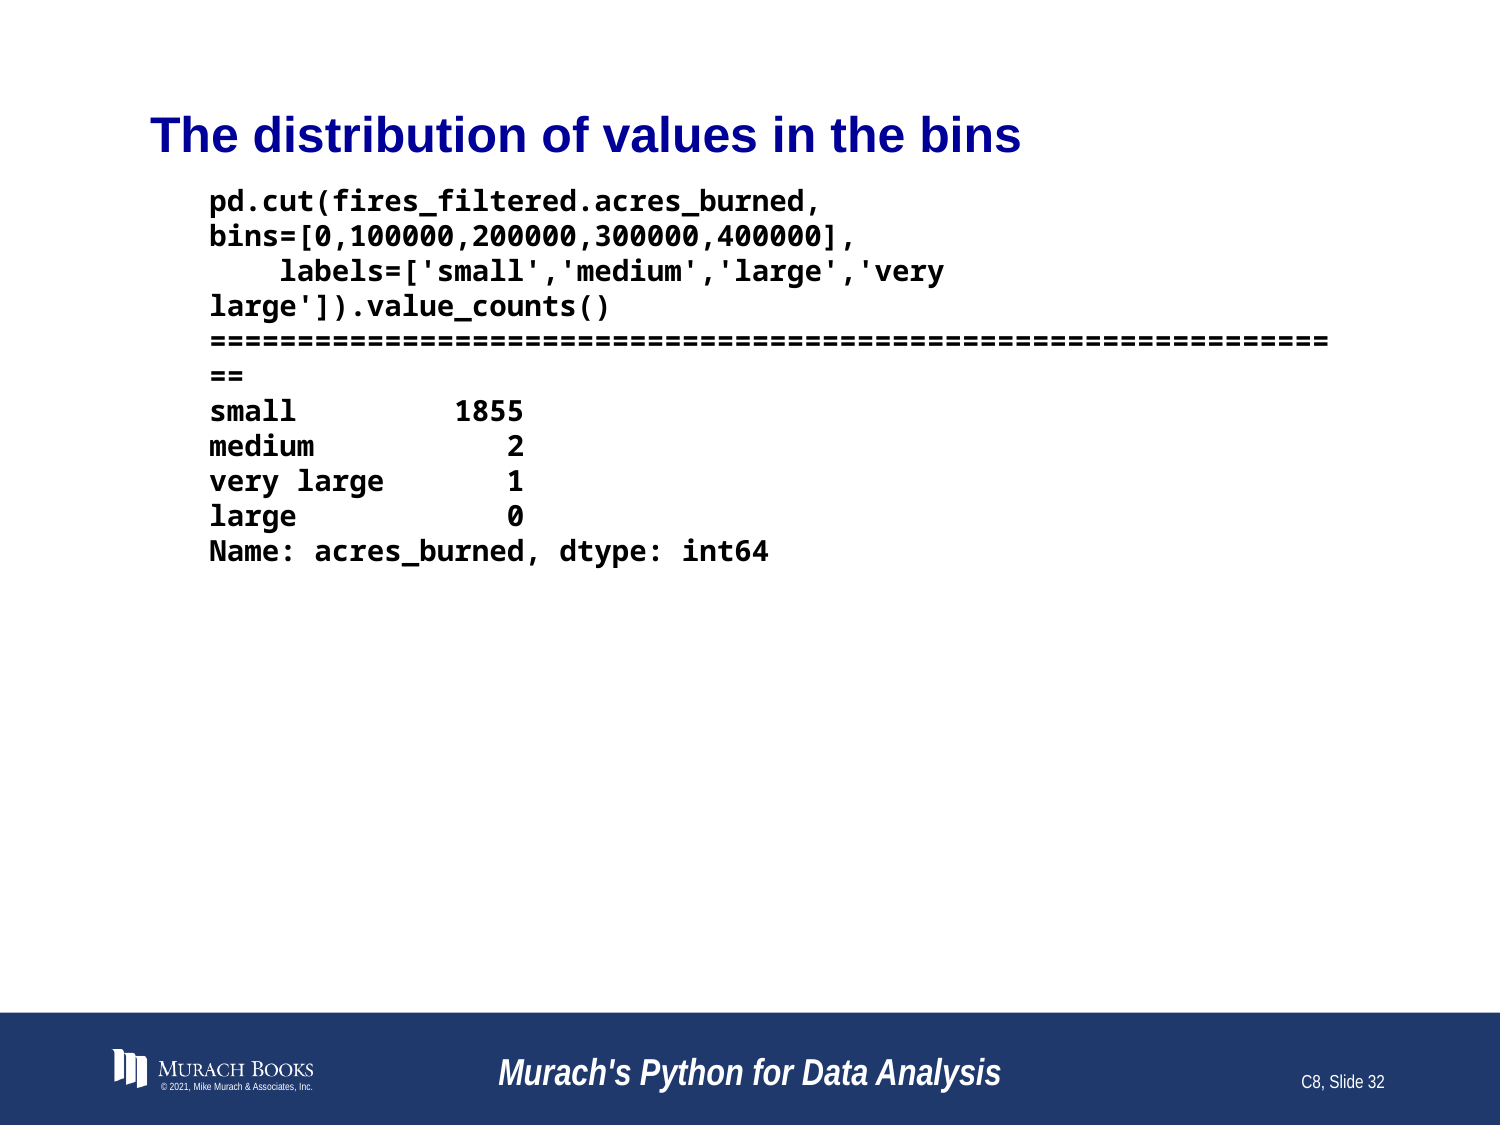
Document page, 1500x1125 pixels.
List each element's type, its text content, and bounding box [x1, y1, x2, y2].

list pd.cut(fires_filtered.acres_burned, bins=[0,100000,200000,300000,400000], labels=['small','medium','large','very large']).value_counts() ================================================================== small 1855 medium 2 very large 1 large 0 Name: acres_burned, dtype: int64 [137, 174, 1350, 975]
title The distribution of values in the bins [150, 102, 1350, 164]
slide_number C8, Slide 32 [1087, 1025, 1400, 1100]
footer © 2021, Mike Murach & Associates, Inc. [12, 1025, 463, 1100]
slide_number Murach's Python for Data Analysis [463, 1025, 1050, 1100]
